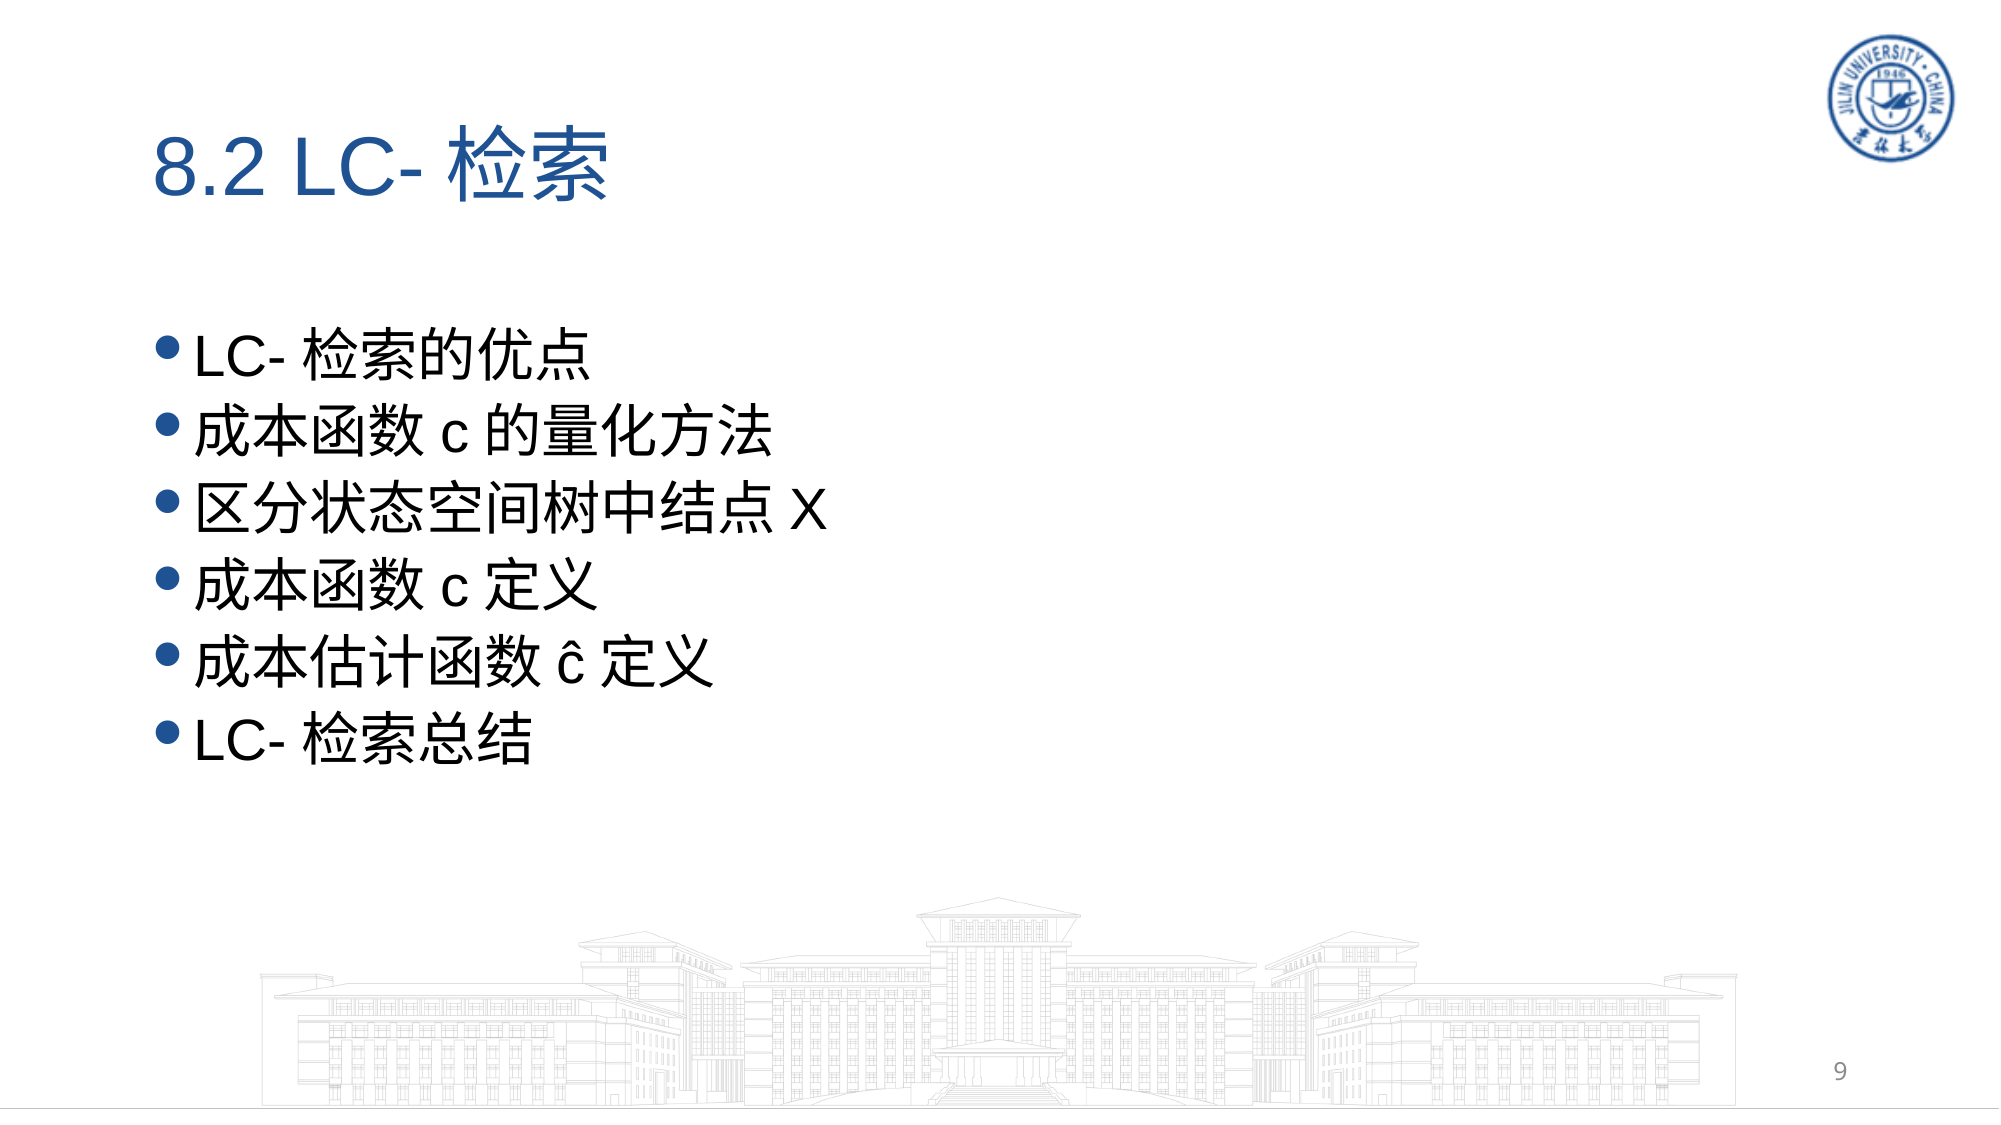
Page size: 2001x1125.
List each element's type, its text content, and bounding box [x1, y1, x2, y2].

table_cell 5 [0, 897, 1999, 1109]
slide_number 9 [1412, 1042, 1863, 1103]
picture [1824, 15, 1965, 173]
title 8.2 LC-检索 [137, 59, 1863, 278]
list LC-检索的优点 成本函数c的量化方法 区分状态空间树中结点X 成本函数c定义 成本估计函数ĉ定义 LC-检索总结 [137, 303, 1863, 1017]
